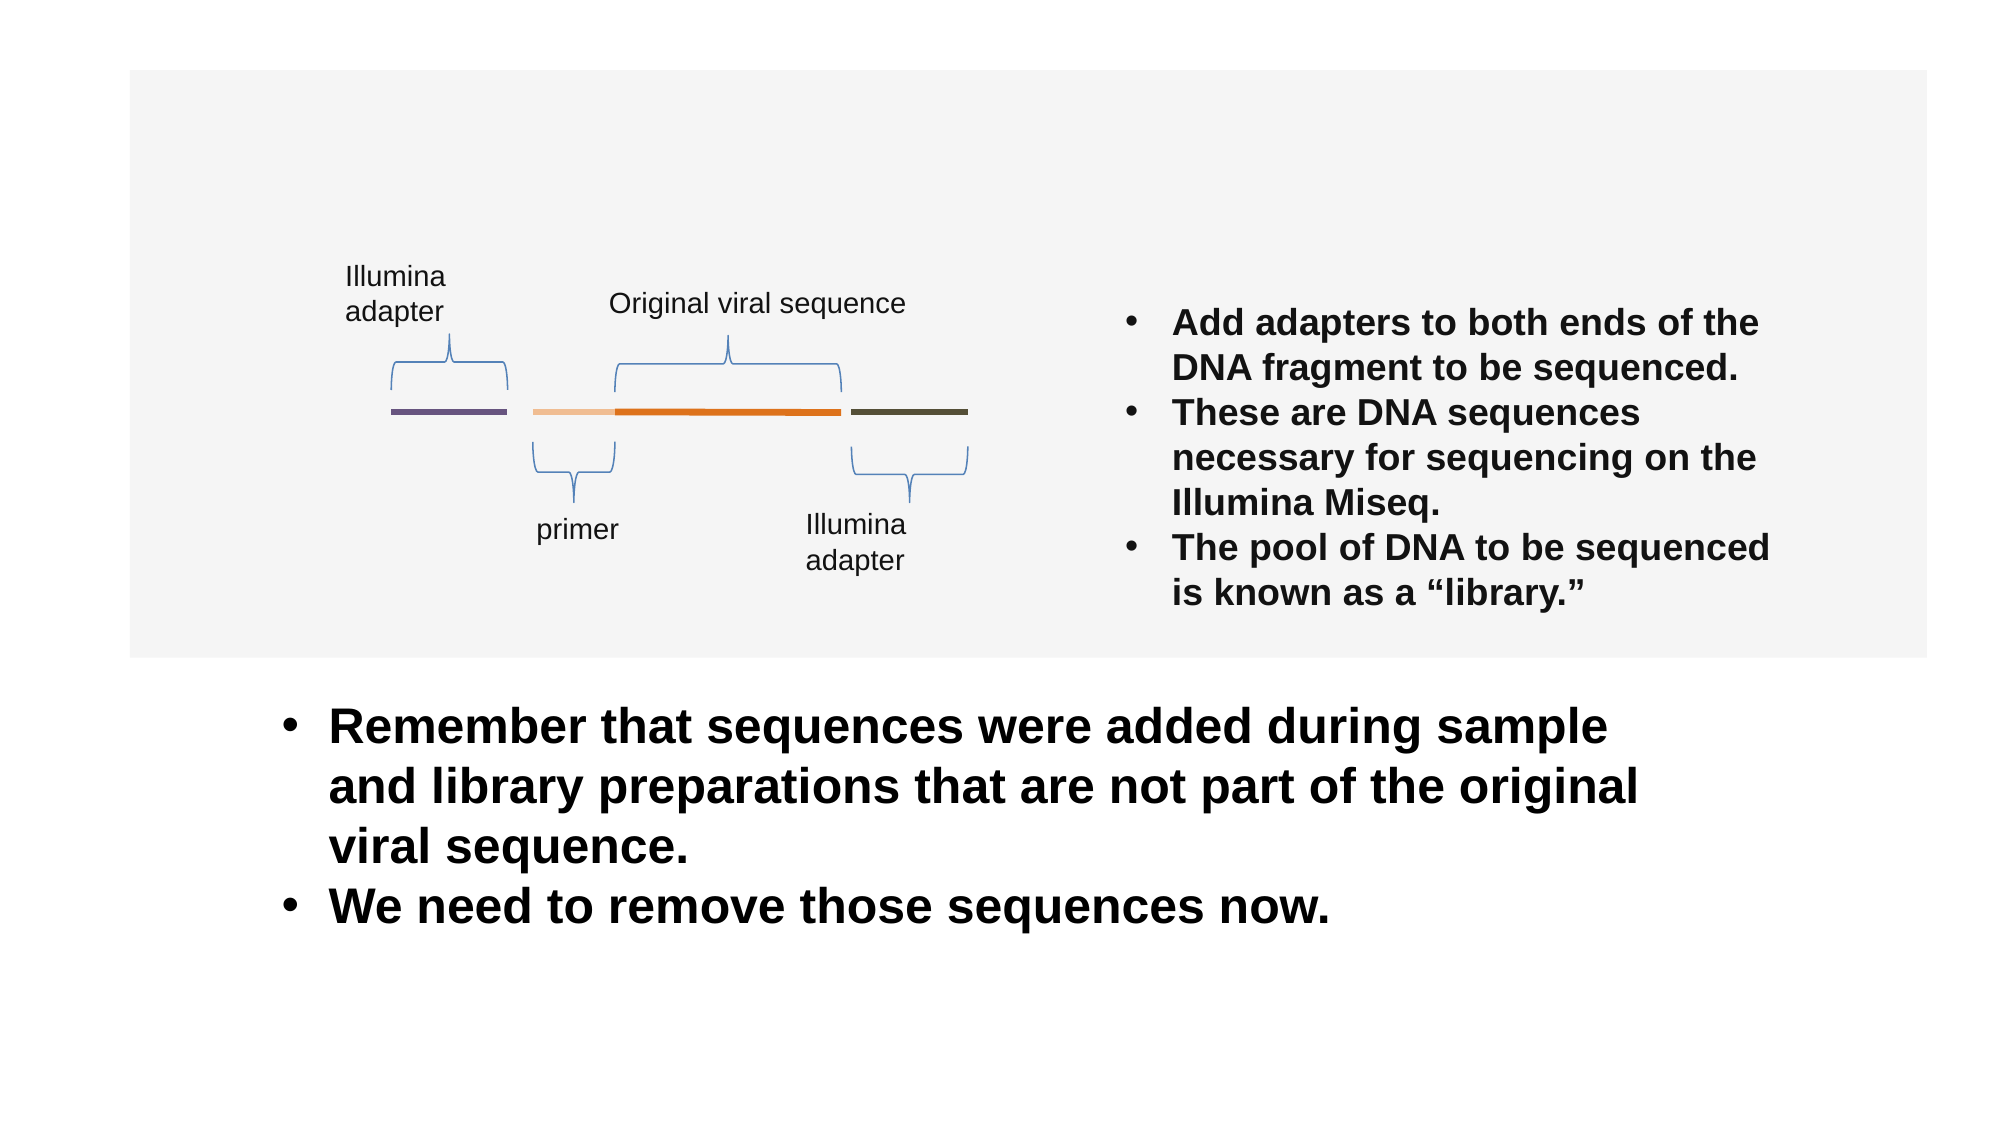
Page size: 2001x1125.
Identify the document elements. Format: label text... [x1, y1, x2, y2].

text_box [538, 413, 840, 418]
text_box Remember that sequences were added during sample and library preparations that are not part of the original viral sequence. We need to remove those sequences now. [266, 686, 1689, 942]
text_box [128, 68, 1929, 660]
